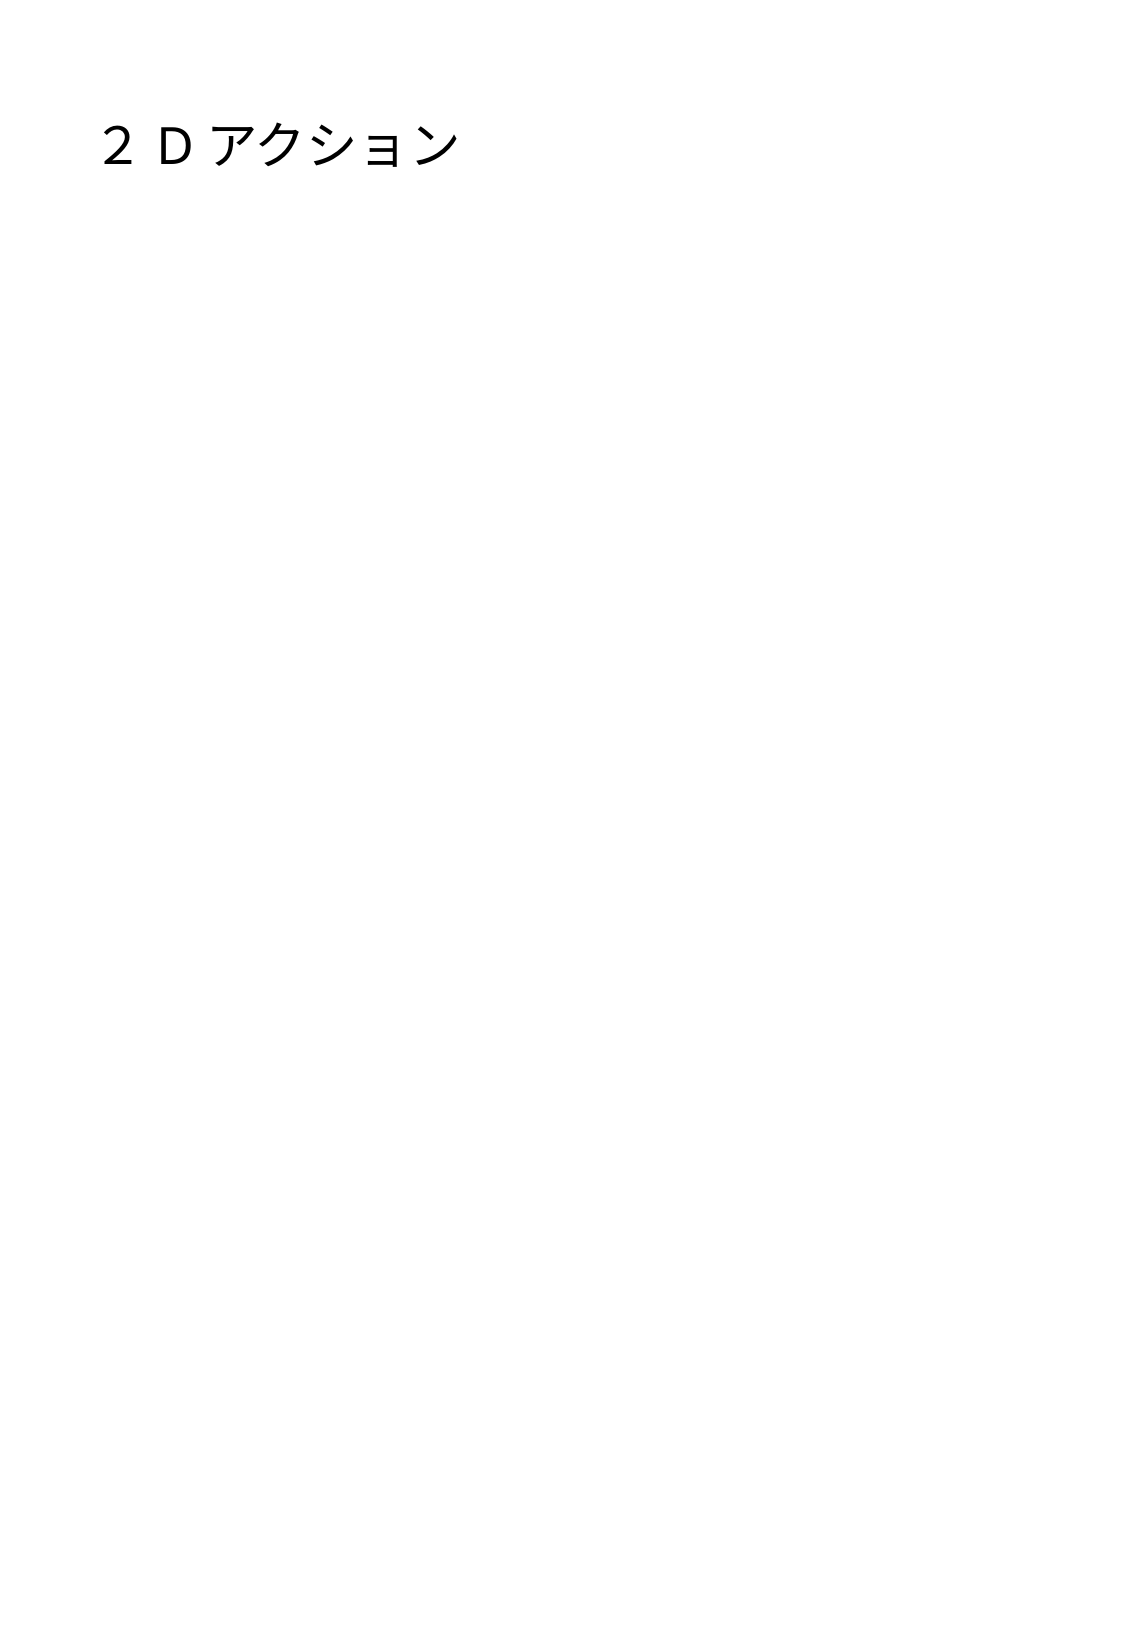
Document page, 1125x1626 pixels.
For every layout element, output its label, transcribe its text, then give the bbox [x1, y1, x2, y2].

title ２Dアクション [77, 86, 1048, 210]
